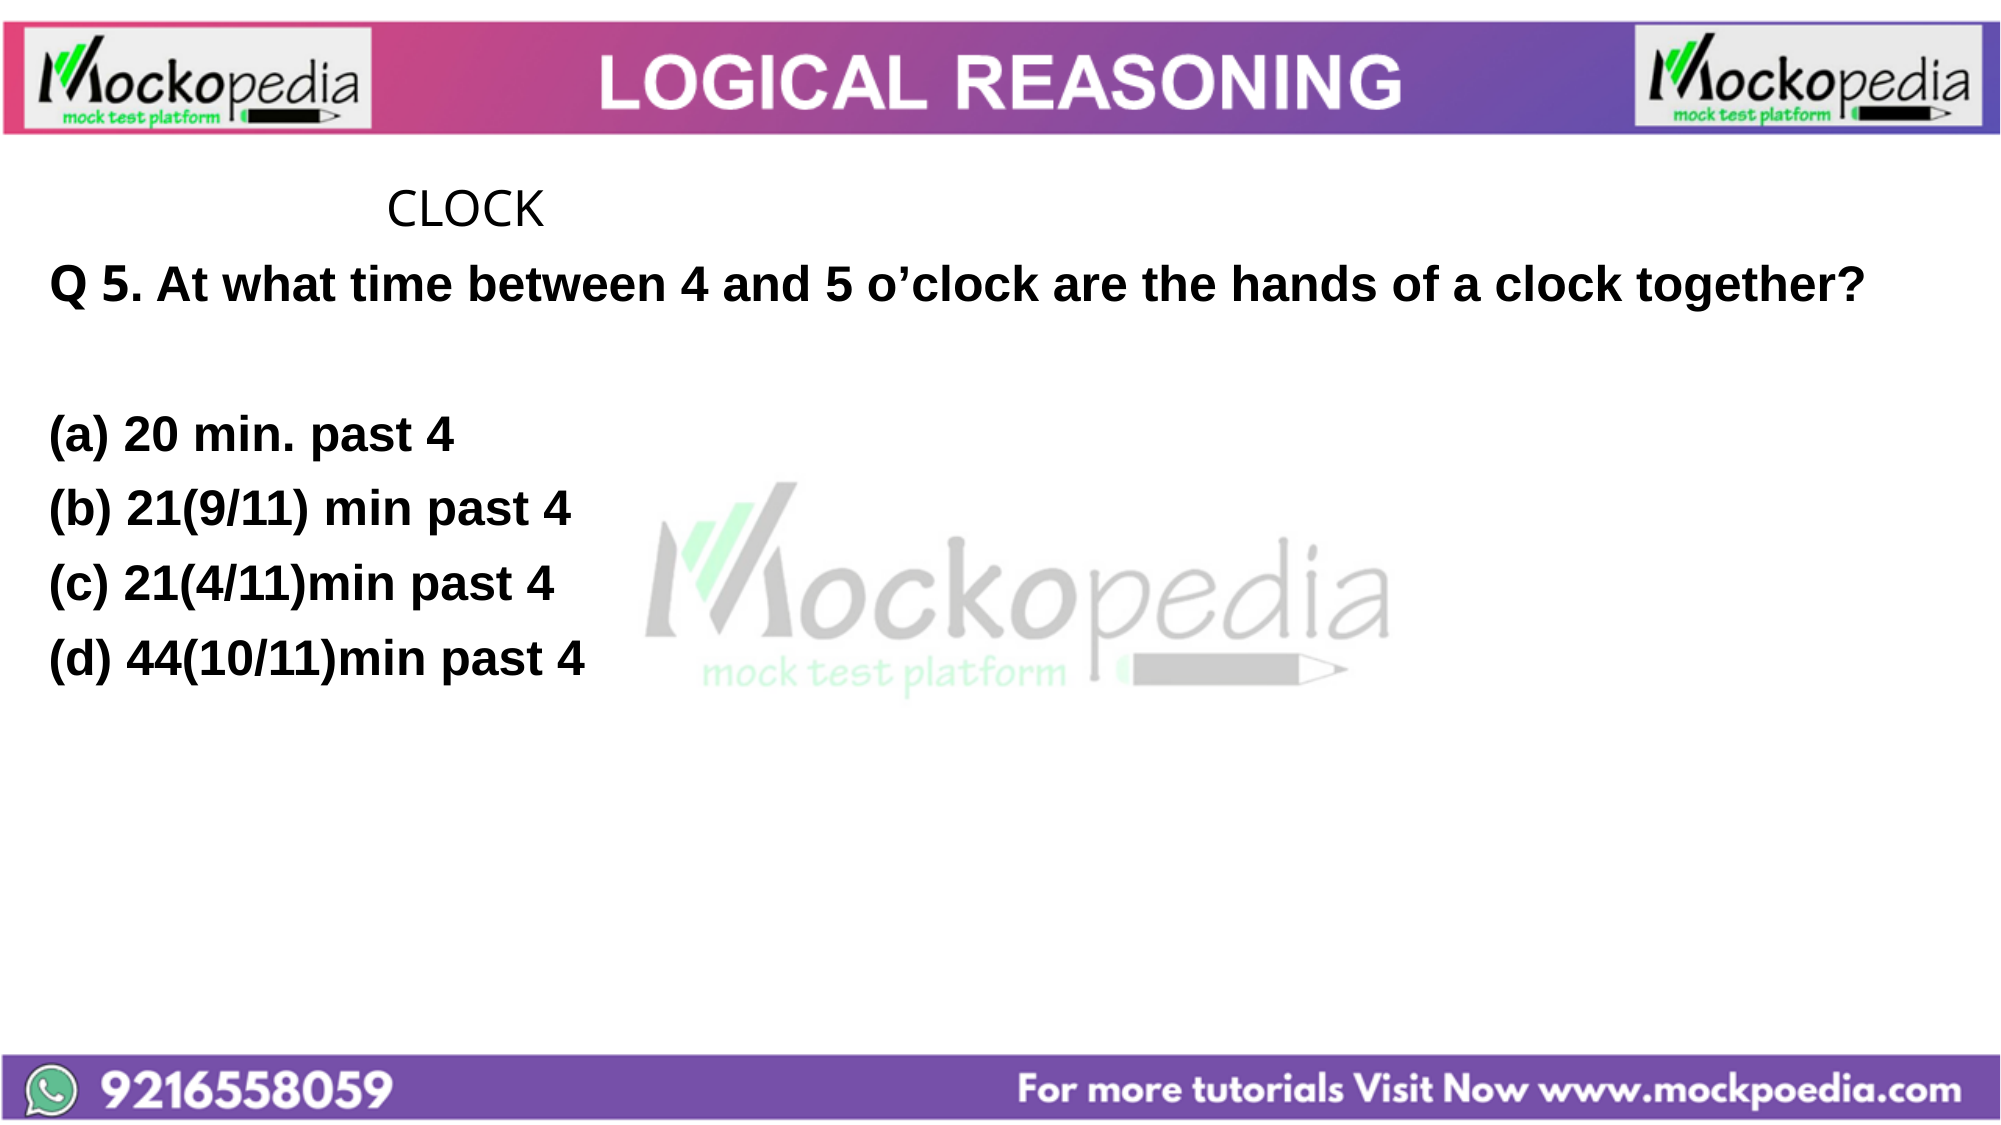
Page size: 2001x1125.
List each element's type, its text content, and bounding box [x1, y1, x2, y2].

title [41, 31, 1959, 142]
picture [0, 0, 2001, 1125]
list CLOCK Q 5. At what time between 4 and 5 o’clock are the hands of a clock together? 20 min. past 4 (b) 21(9/11) min past 4 (c) 21(4/11)min past 4 (d) 44(10/11)min past 4 [33, 175, 1959, 1053]
